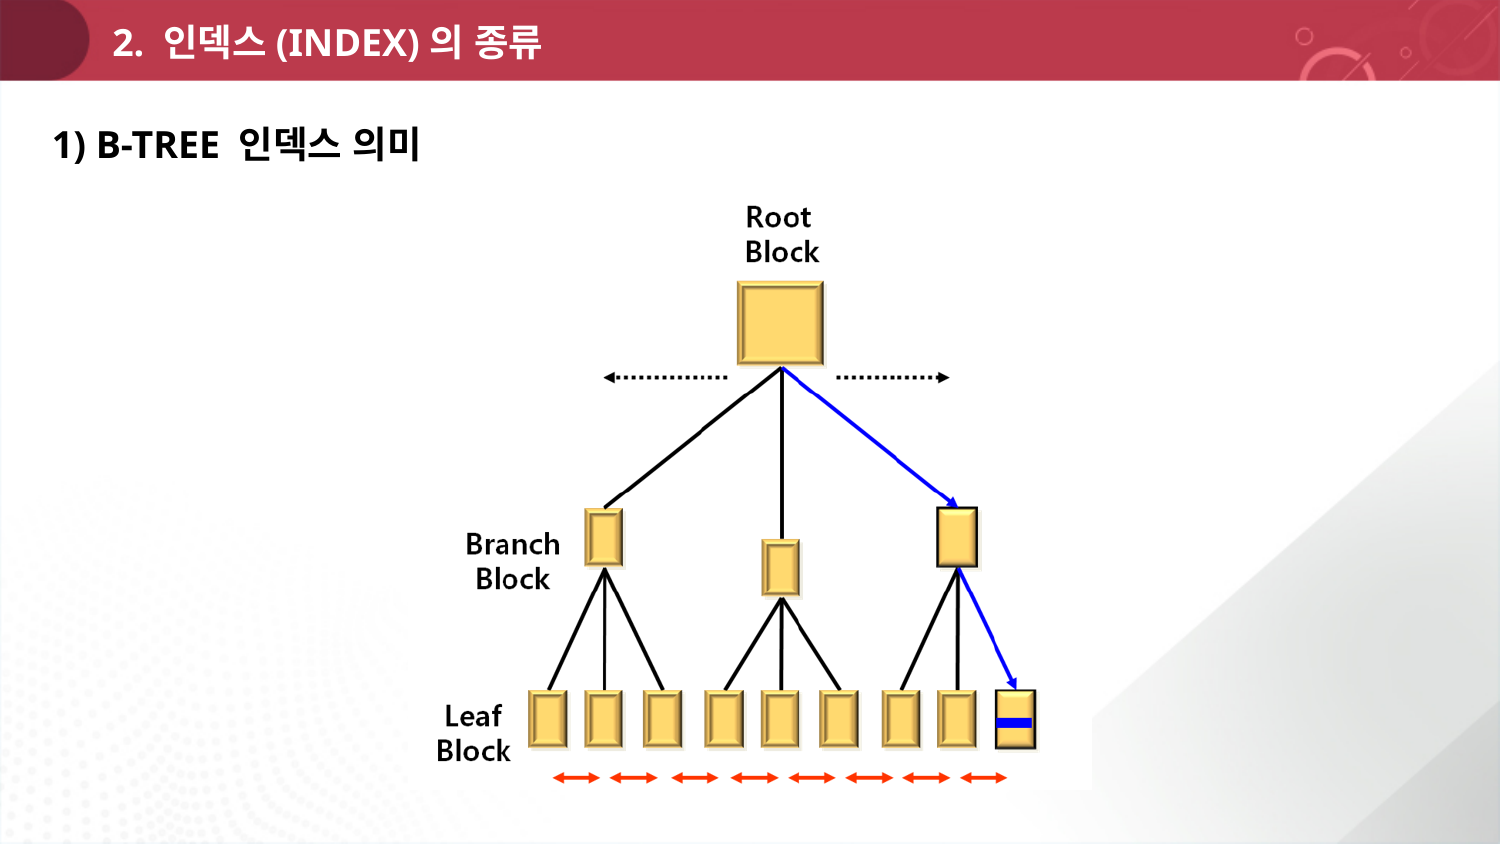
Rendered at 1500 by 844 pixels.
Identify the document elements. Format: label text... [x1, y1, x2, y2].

text_box 1) B-TREE 인덱스 의미 [37, 113, 787, 174]
text_box 2. 인덱스(INDEX)의 종류 [97, 12, 1031, 72]
picture [0, 0, 1500, 844]
